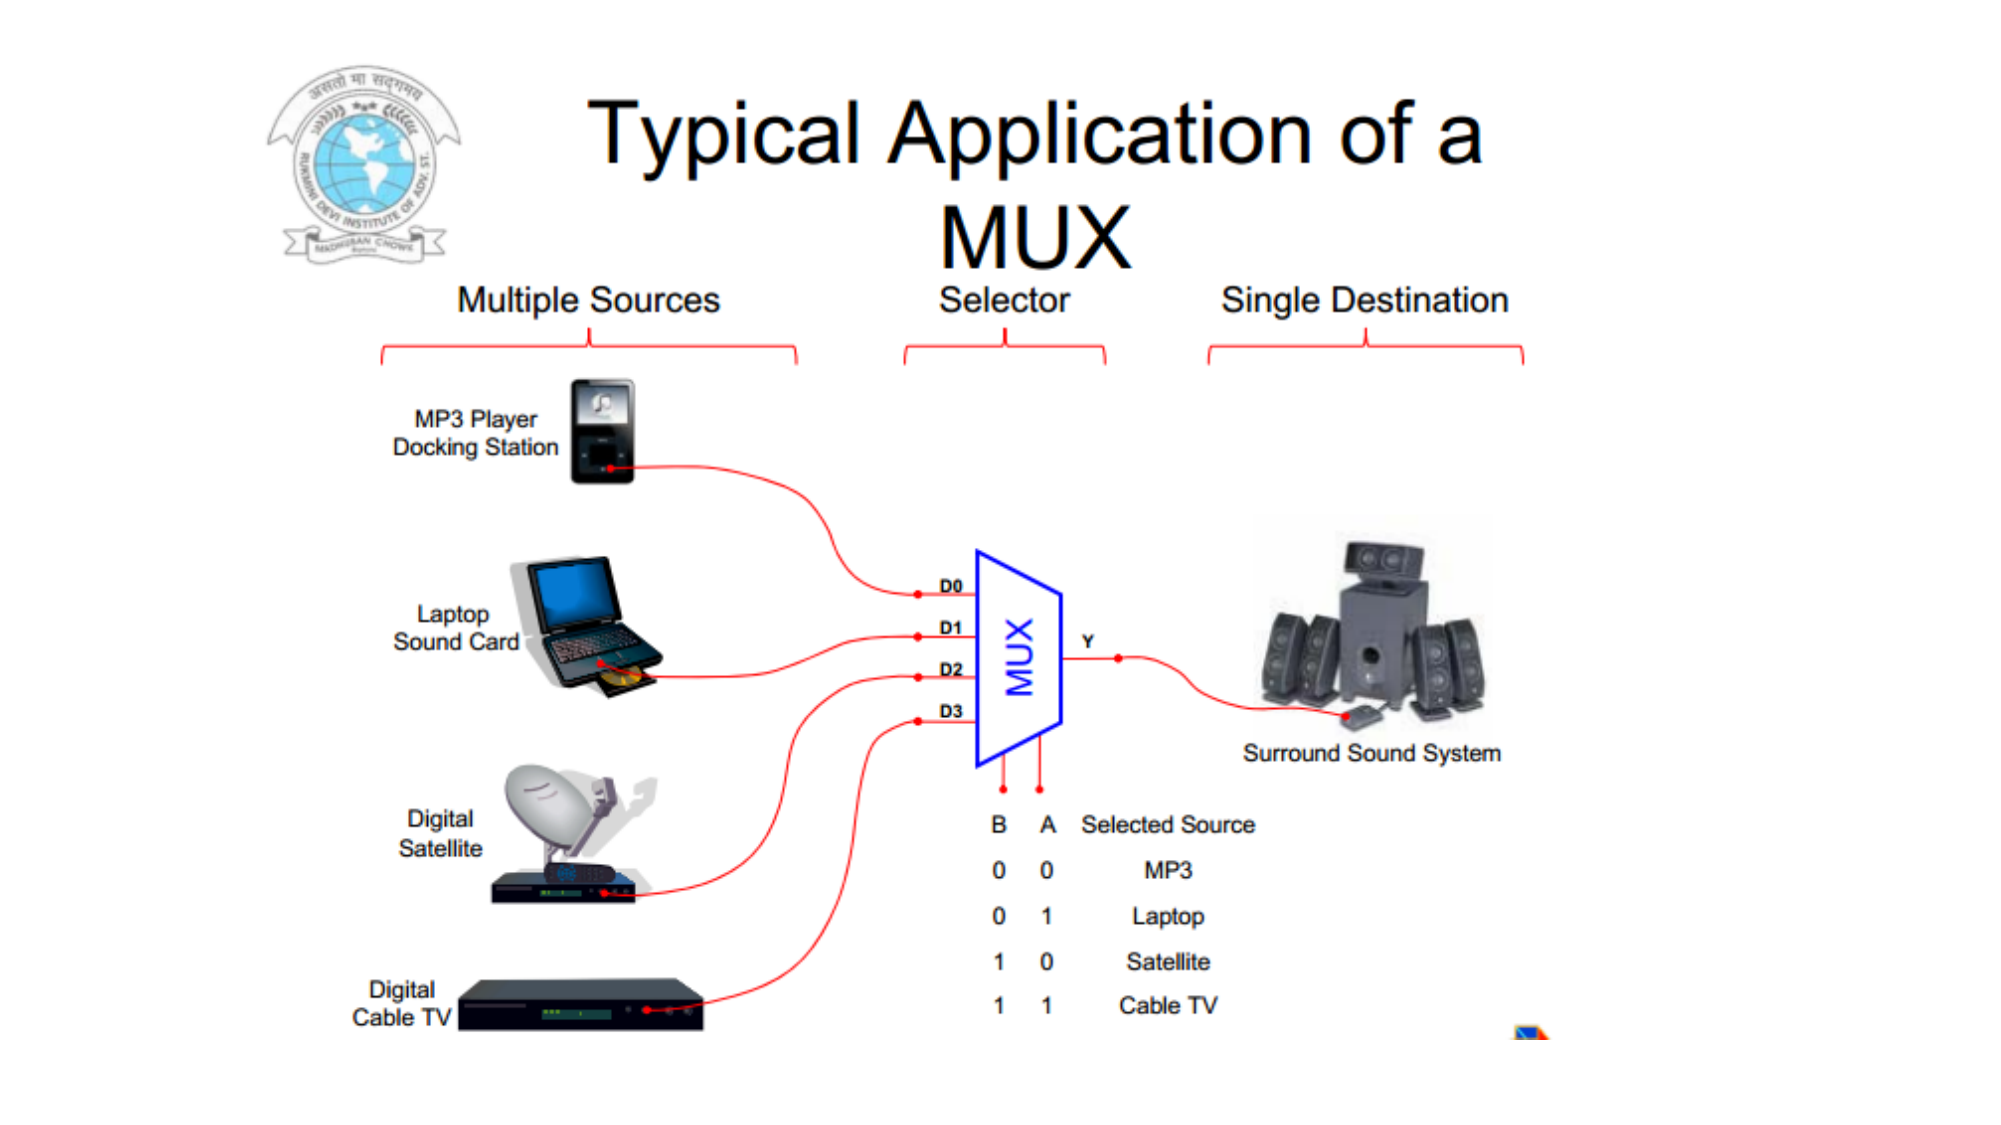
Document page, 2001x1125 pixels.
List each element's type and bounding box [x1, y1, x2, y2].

picture [257, 58, 1626, 1041]
